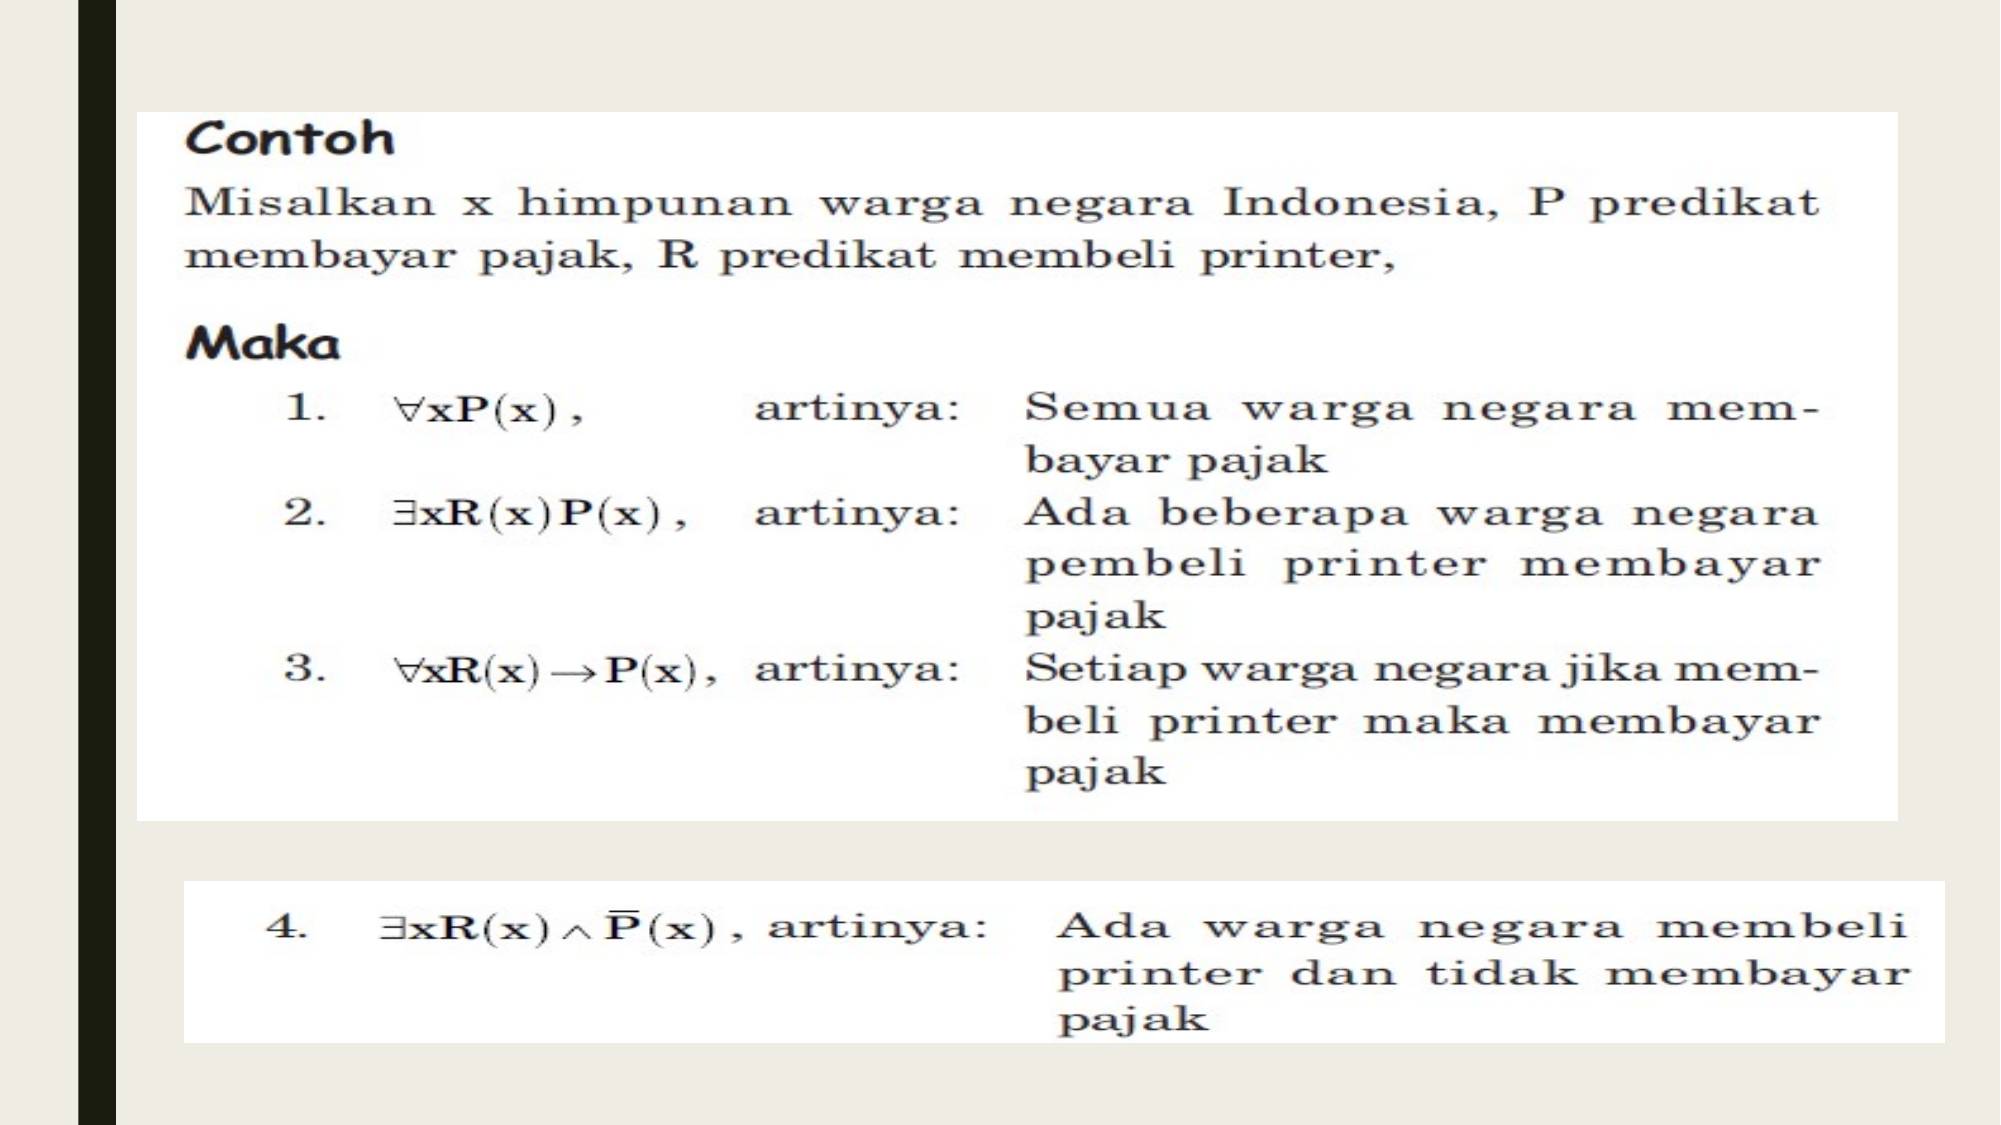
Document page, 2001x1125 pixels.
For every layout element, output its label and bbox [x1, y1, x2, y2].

list [137, 112, 1898, 821]
picture [184, 881, 1945, 1043]
